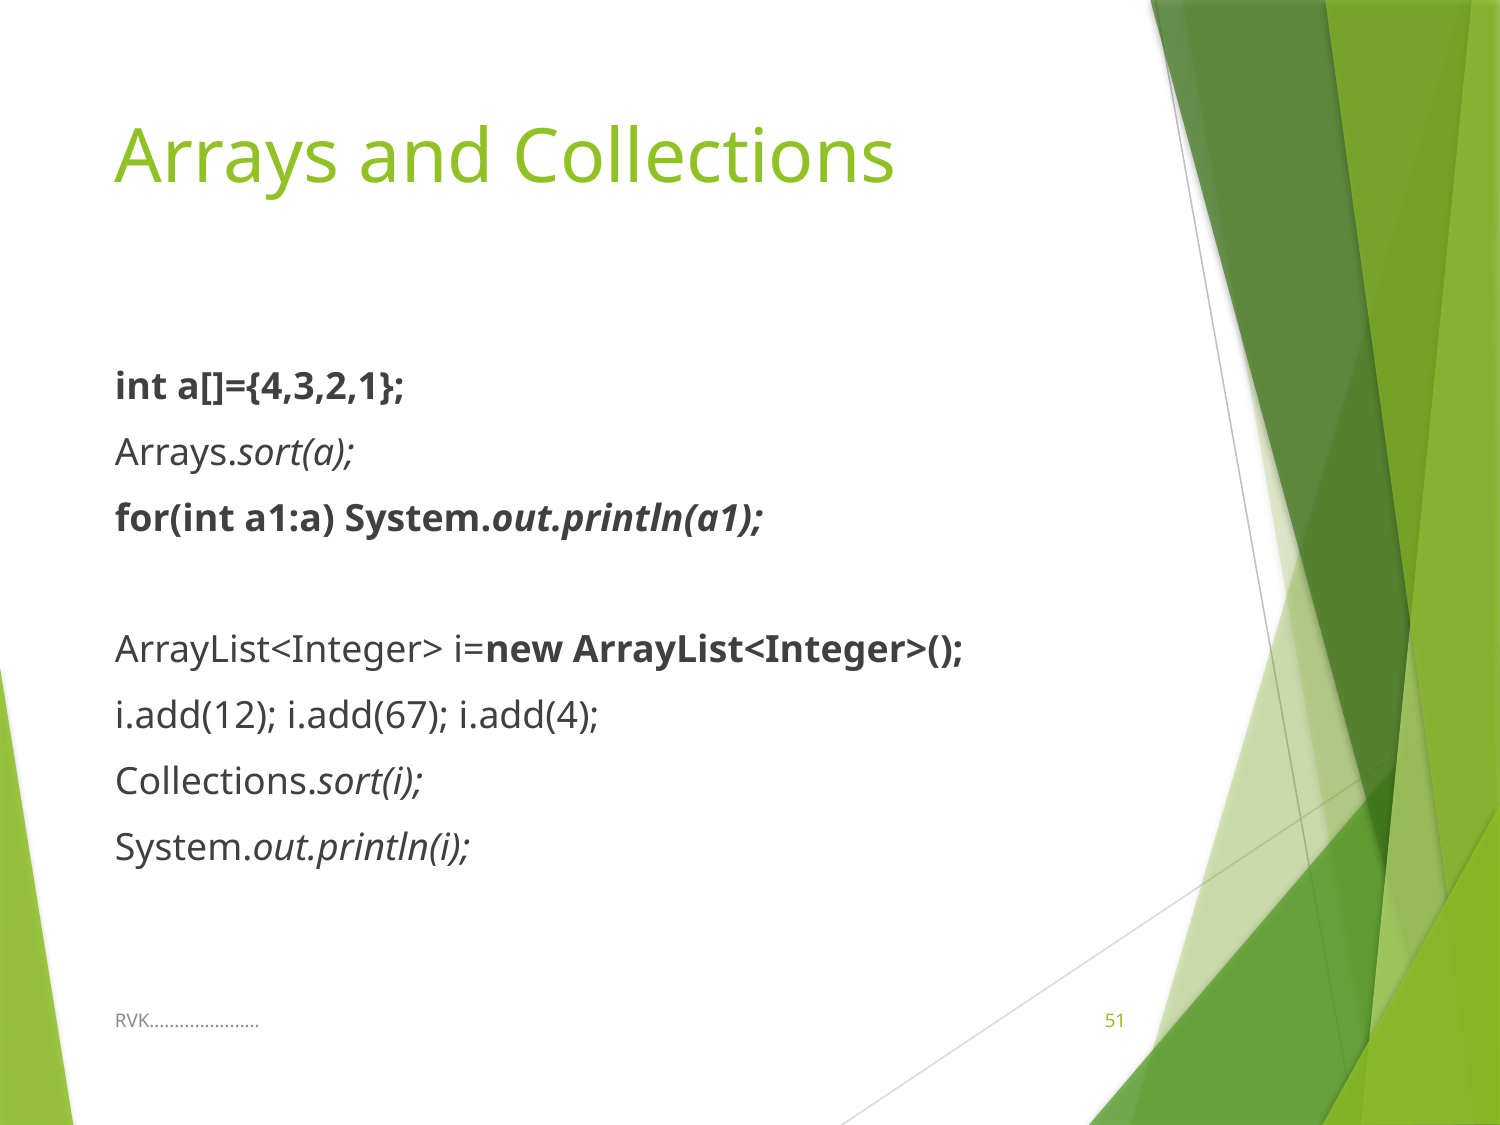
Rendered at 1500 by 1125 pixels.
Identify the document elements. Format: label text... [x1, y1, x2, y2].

list int a[]={4,3,2,1}; Arrays.sort(a); for(int a1:a) System.out.println(a1); ArrayList<Integer> i=new ArrayList<Integer>(); i.add(12); i.add(67); i.add(4); Collections.sort(i); System.out.println(i); [99, 354, 1142, 992]
title Arrays and Collections [99, 99, 1142, 317]
slide_number 51 [1057, 991, 1142, 1051]
footer RVK...................... [99, 991, 859, 1051]
